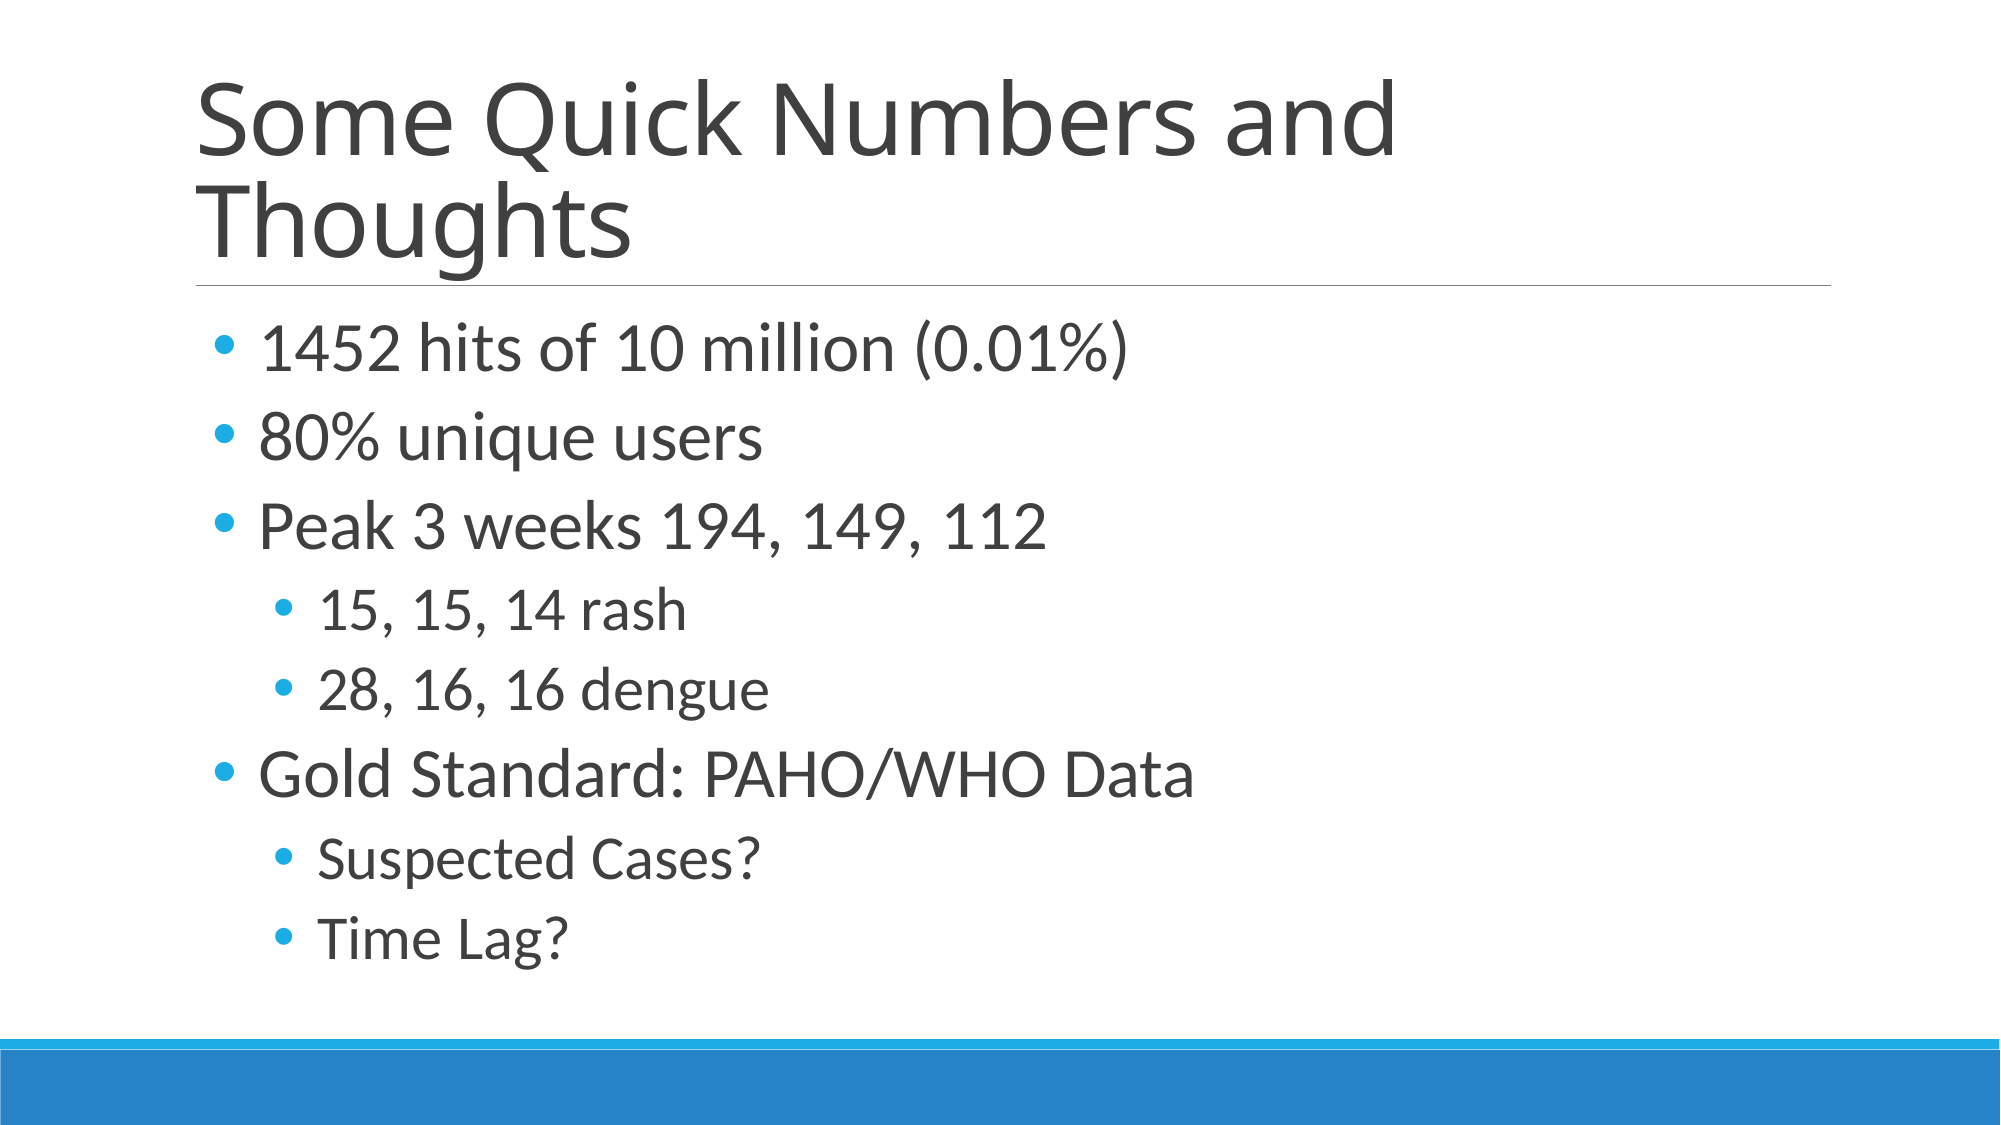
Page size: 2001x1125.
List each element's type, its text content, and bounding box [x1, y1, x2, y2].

list 1452 hits of 10 million (0.01%) 80% unique users Peak 3 weeks 194, 149, 112 15, 15, 14 rash 28, 16, 16 dengue Gold Standard: PAHO/WHO Data Suspected Cases? Time Lag? [180, 302, 1830, 993]
title Some Quick Numbers and Thoughts [180, 47, 1830, 285]
